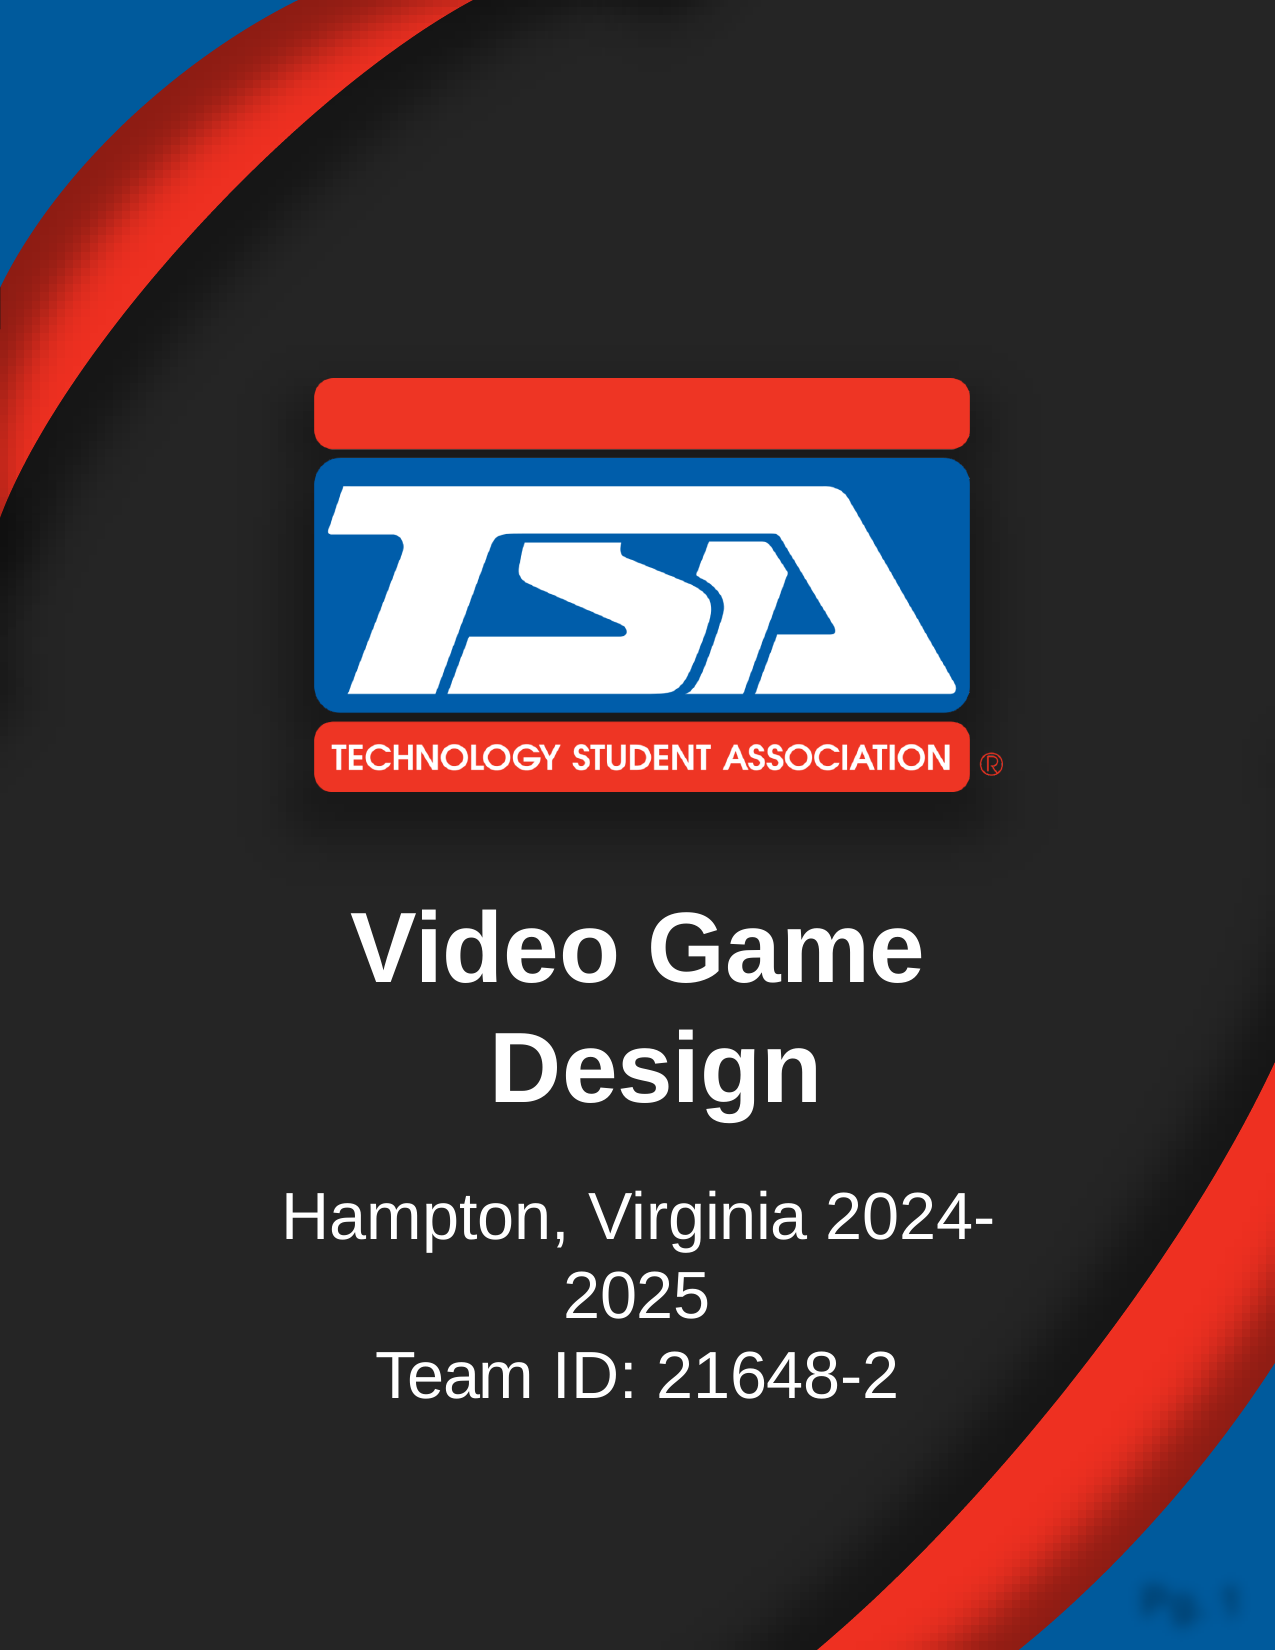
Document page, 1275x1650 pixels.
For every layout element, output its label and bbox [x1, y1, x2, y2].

text_box [0, 0, 1275, 1650]
